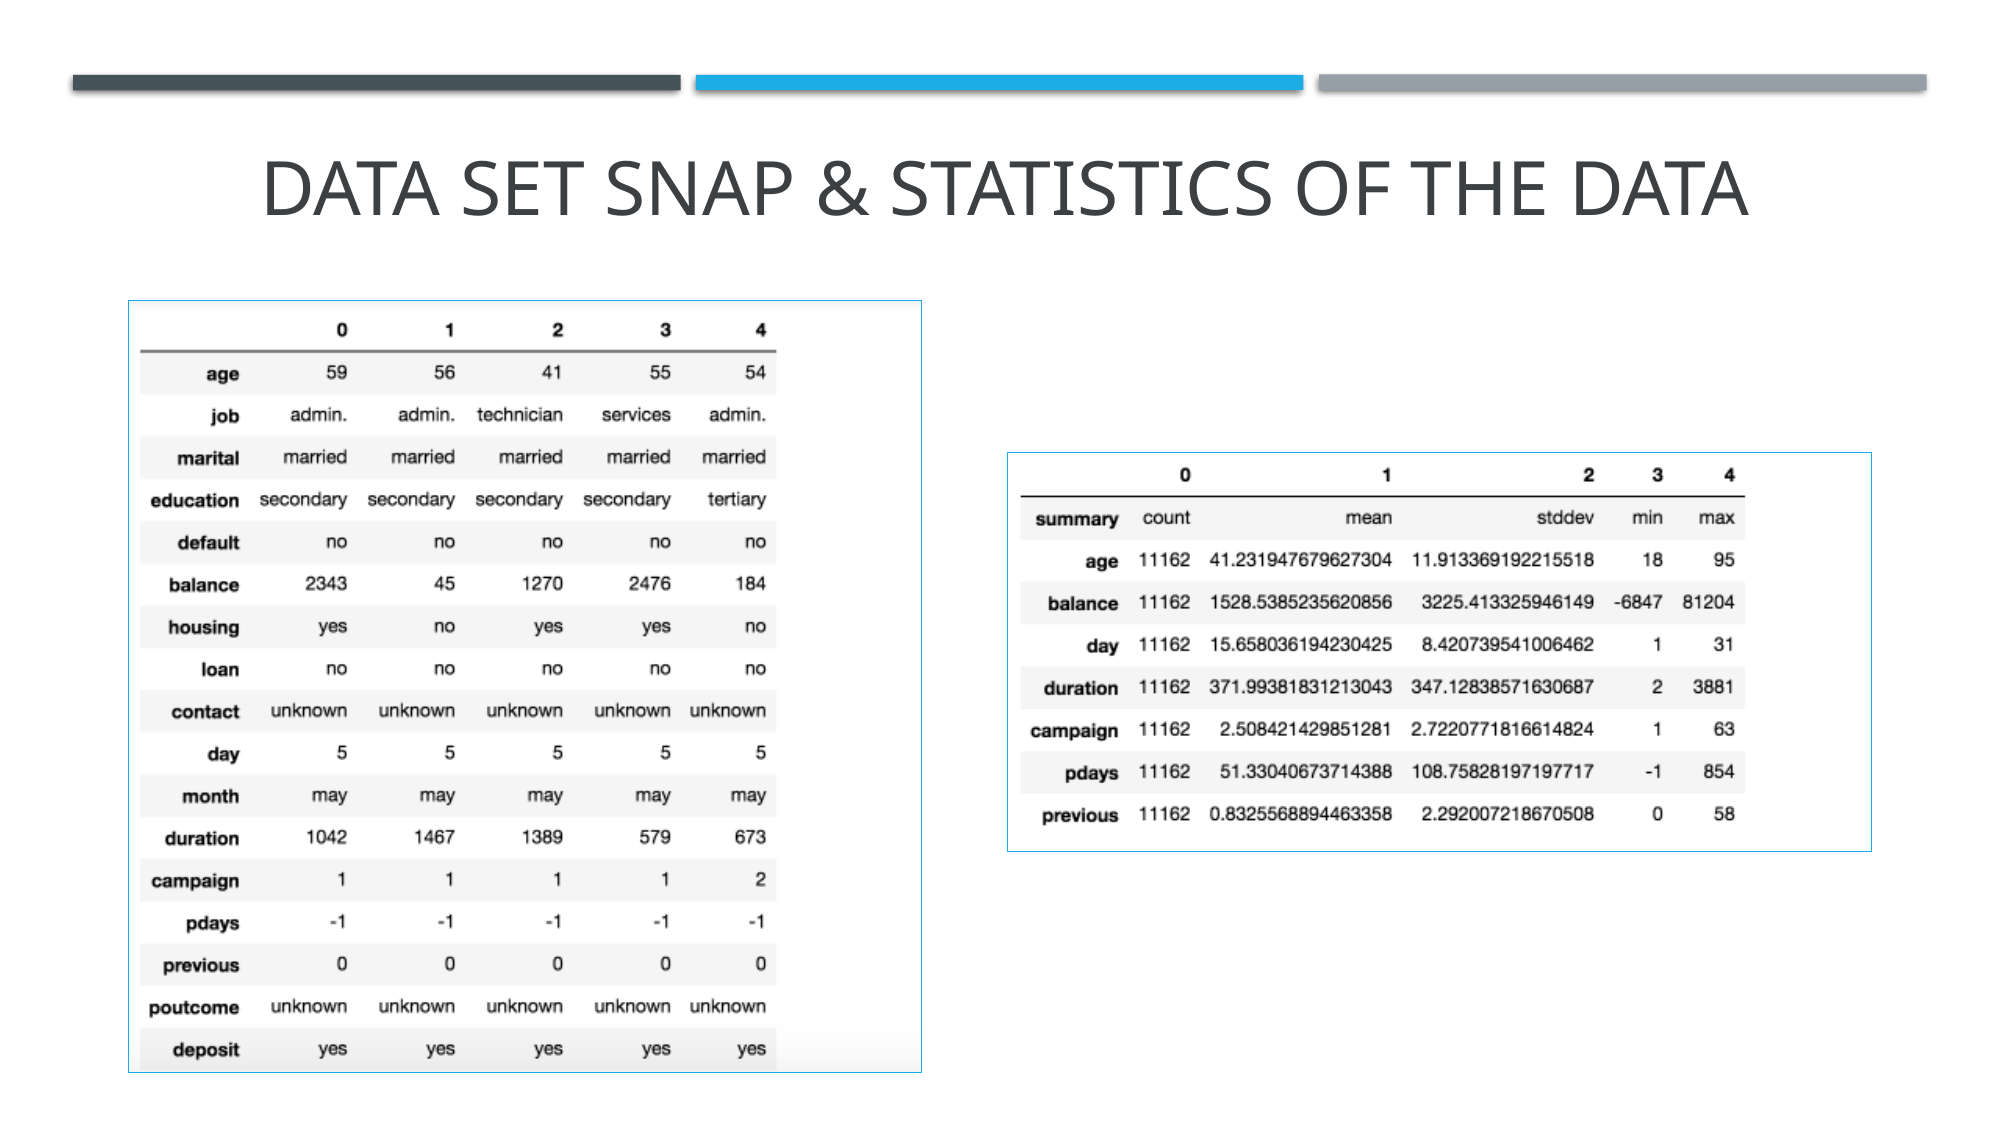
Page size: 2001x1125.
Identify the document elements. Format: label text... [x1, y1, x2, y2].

picture [1007, 452, 1873, 852]
picture [127, 300, 923, 1074]
title DATA Set snap & Statistics of the data [95, 132, 1905, 328]
